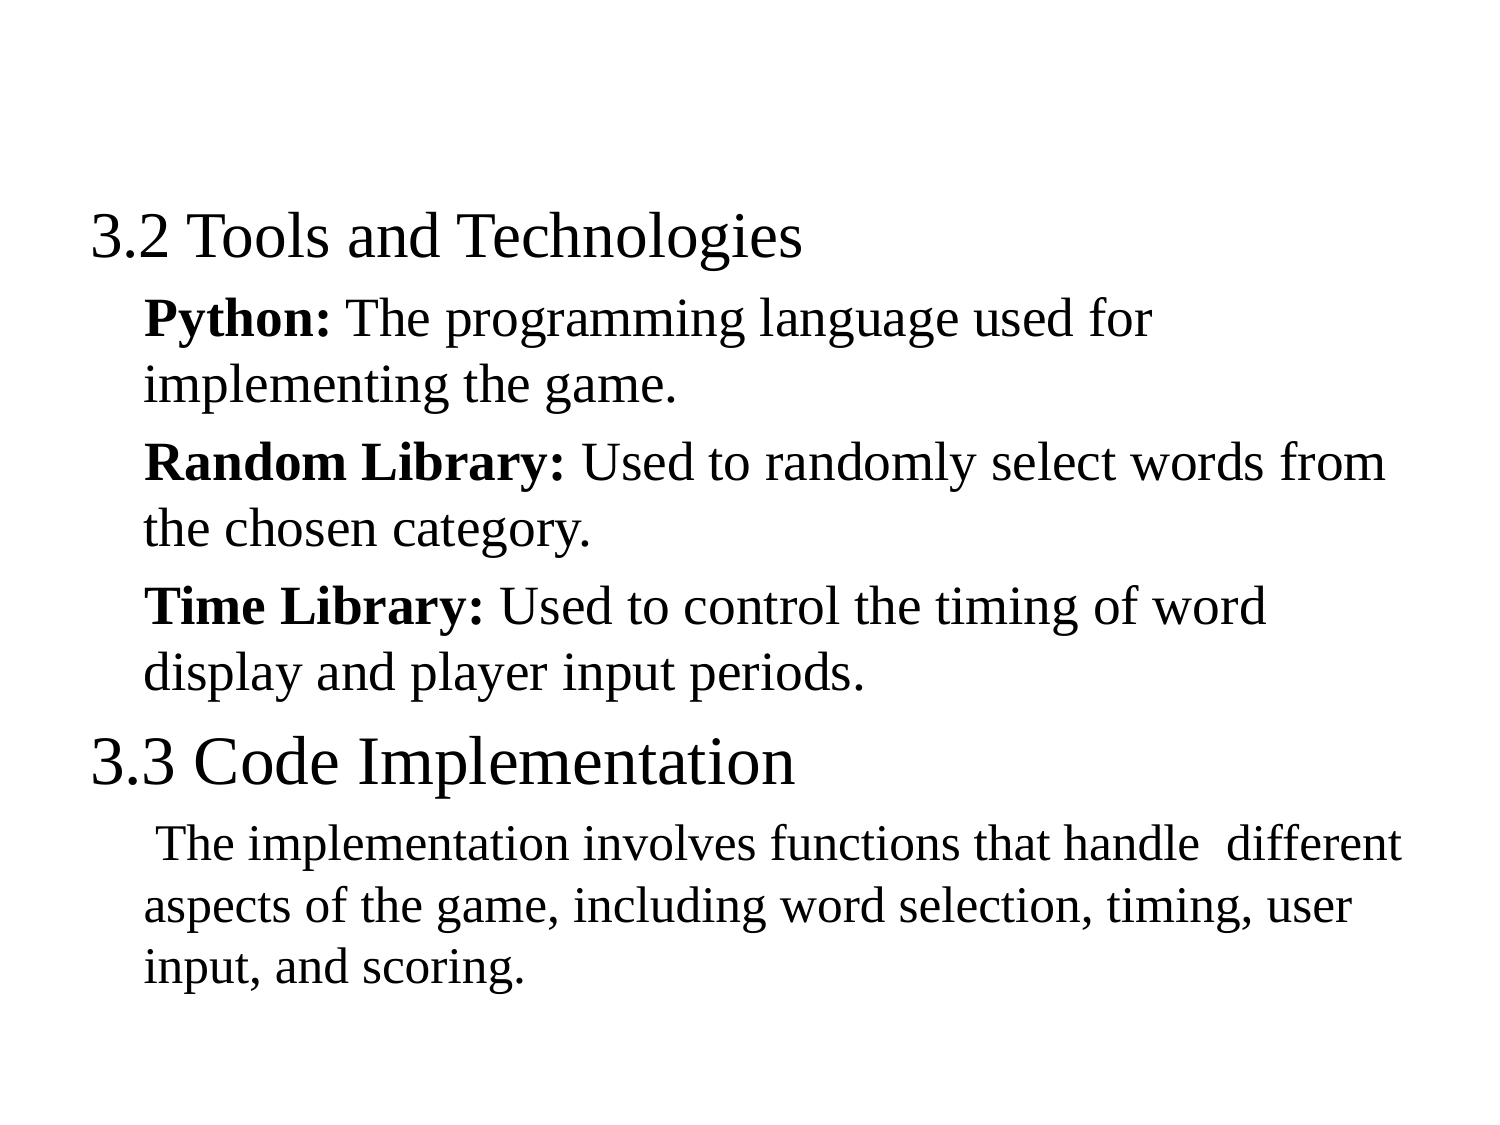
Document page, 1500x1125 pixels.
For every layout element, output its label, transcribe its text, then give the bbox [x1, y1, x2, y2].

list 3.2 Tools and Technologies Python: The programming language used for implementing the game. Random Library: Used to randomly select words from the chosen category. Time Library: Used to control the timing of word display and player input periods. 3.3 Code Implementation The implementation involves functions that handle different aspects of the game, including word selection, timing, user input, and scoring. [75, 184, 1425, 1005]
